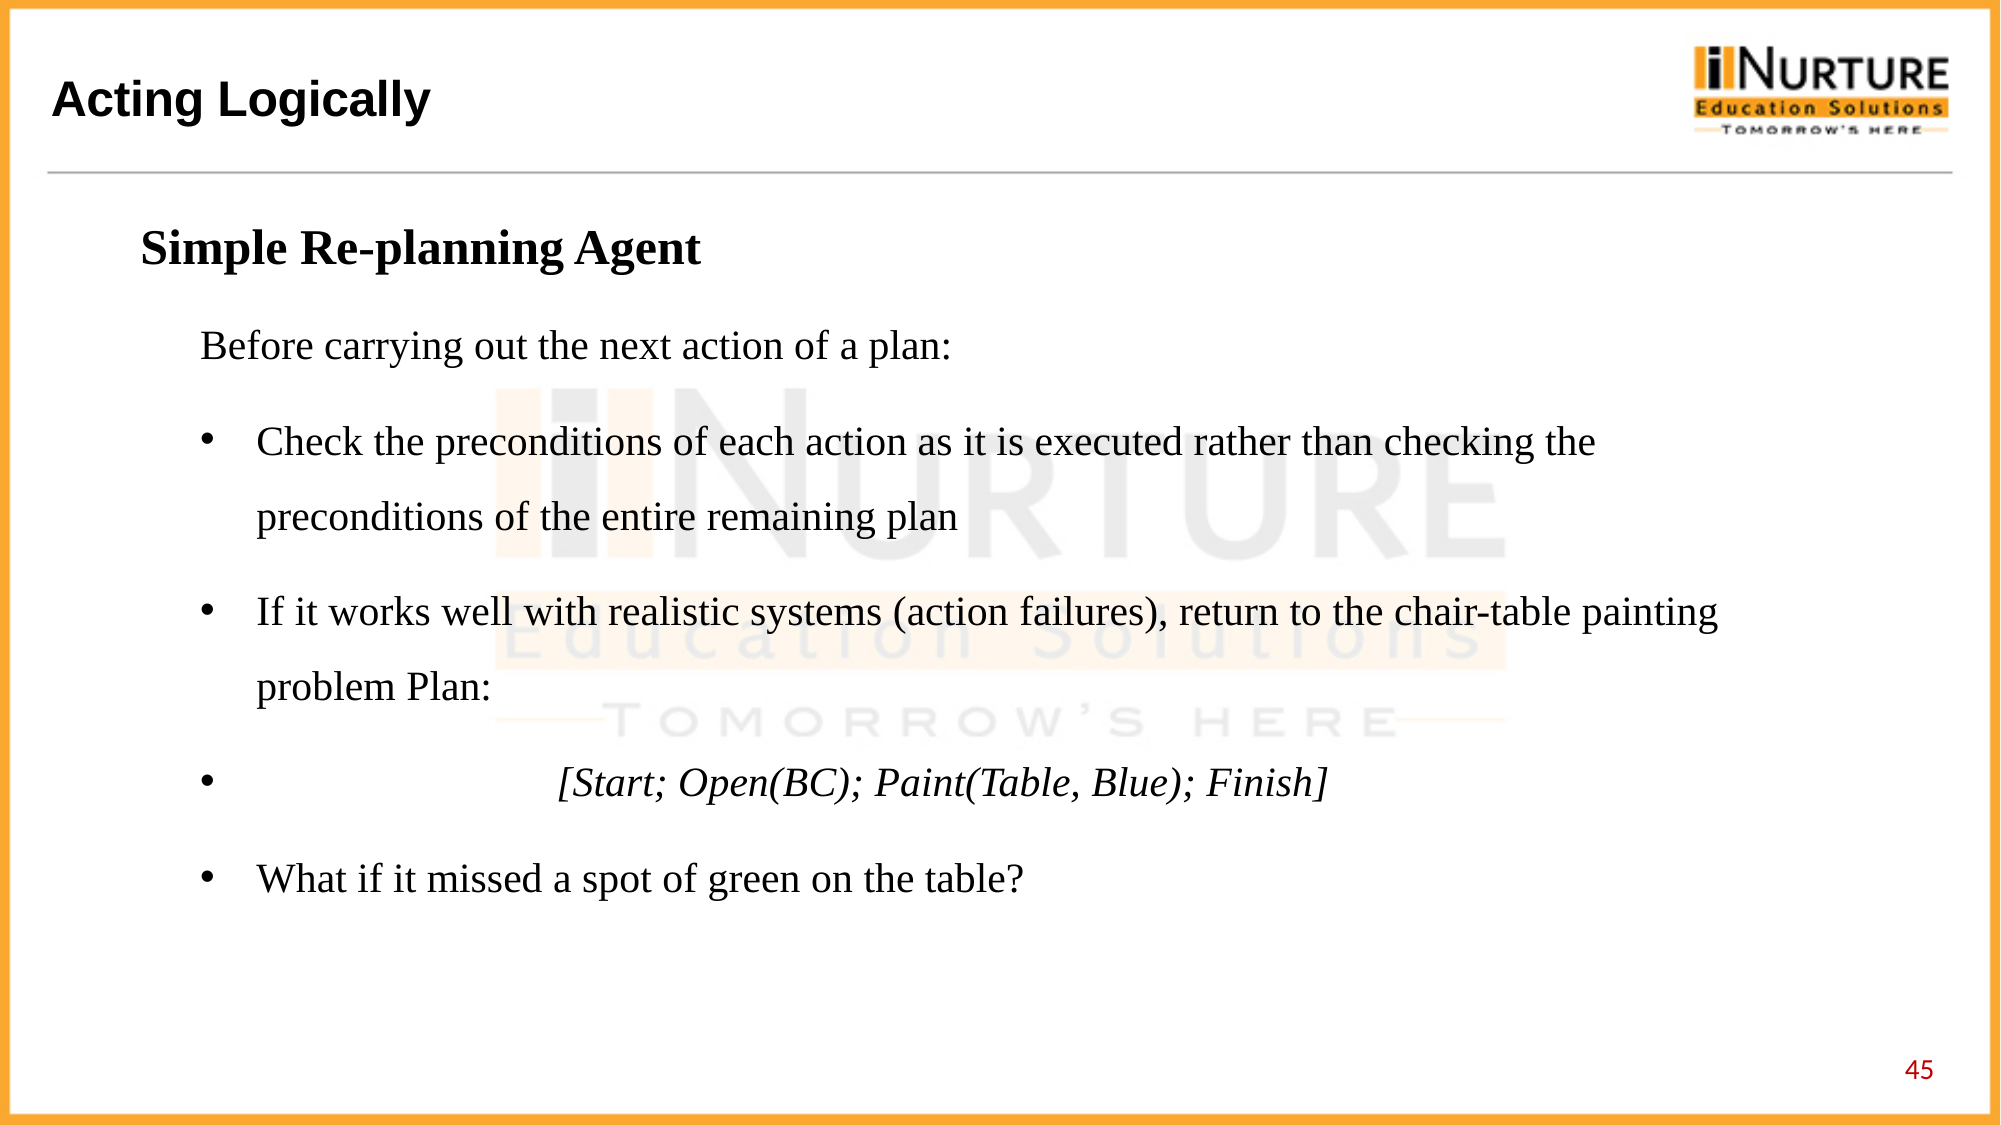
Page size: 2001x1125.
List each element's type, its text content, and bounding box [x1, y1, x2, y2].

text_box Before carrying out the next action of a plan: Check the preconditions of each action as it is executed rather than checking the preconditions of the entire remaining plan If it works well with realistic systems (action failures), return to the chair-table painting problem Plan: [Start; Open(BC); Paint(Table, Blue); Finish] What if it missed a spot of green on the table? [185, 285, 1838, 909]
text_box Simple Re-planning Agent [66, 207, 2000, 283]
picture [0, 0, 2001, 1125]
